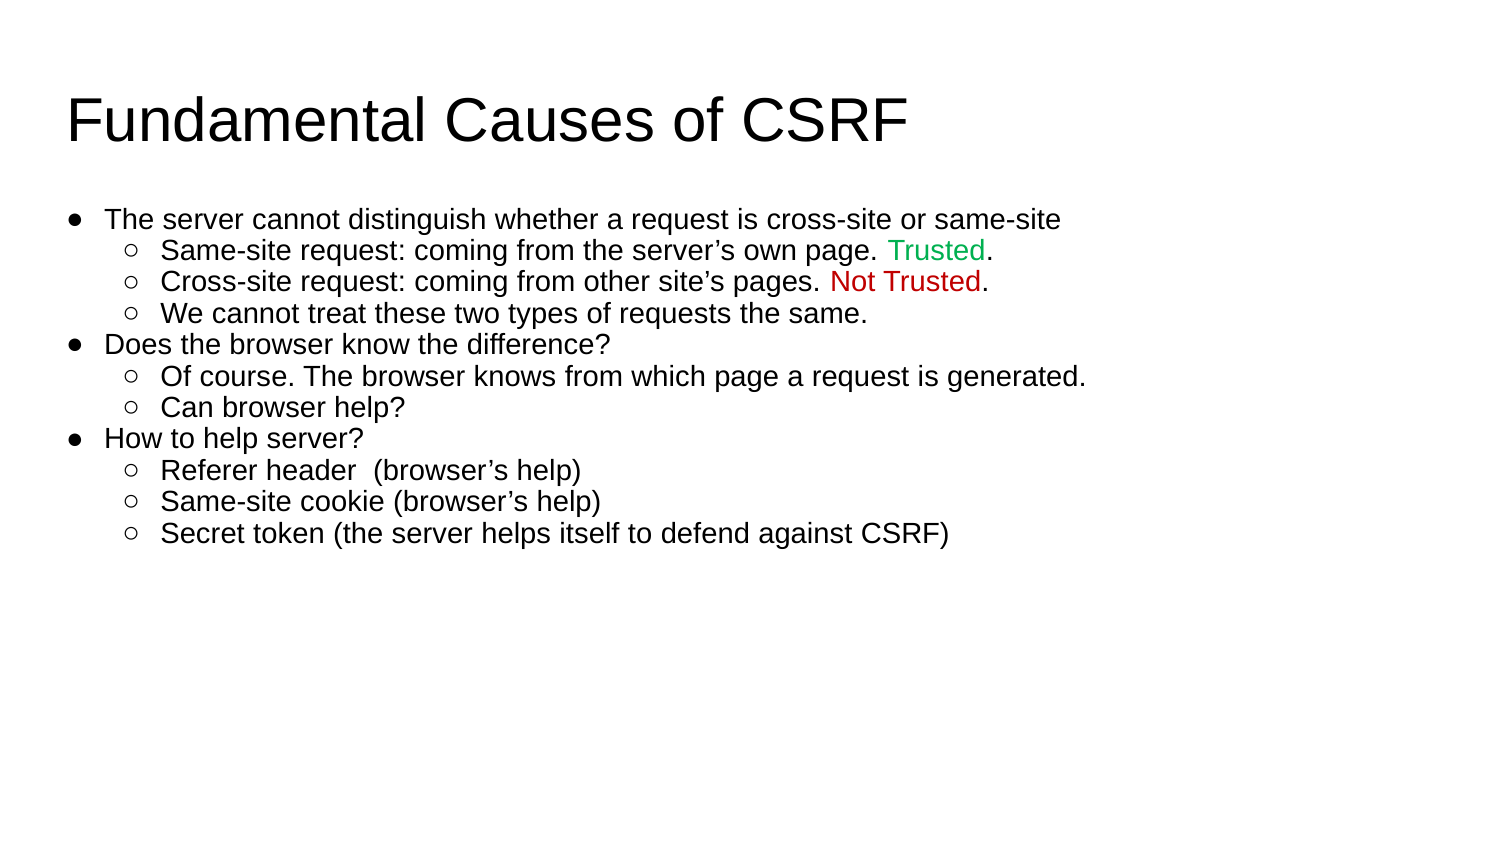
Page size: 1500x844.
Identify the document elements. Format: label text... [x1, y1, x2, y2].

title Fundamental Causes of CSRF [51, 72, 1449, 167]
list The server cannot distinguish whether a request is cross-site or same-site Same-site request: coming from the server’s own page. Trusted. Cross-site request: coming from other site’s pages. Not Trusted. We cannot treat these two types of requests the same. Does the browser know the difference? Of course. The browser knows from which page a request is generated. Can browser help? How to help server? Referer header (browser’s help) Same-site cookie (browser’s help) Secret token (the server helps itself to defend against CSRF) [51, 189, 1449, 750]
